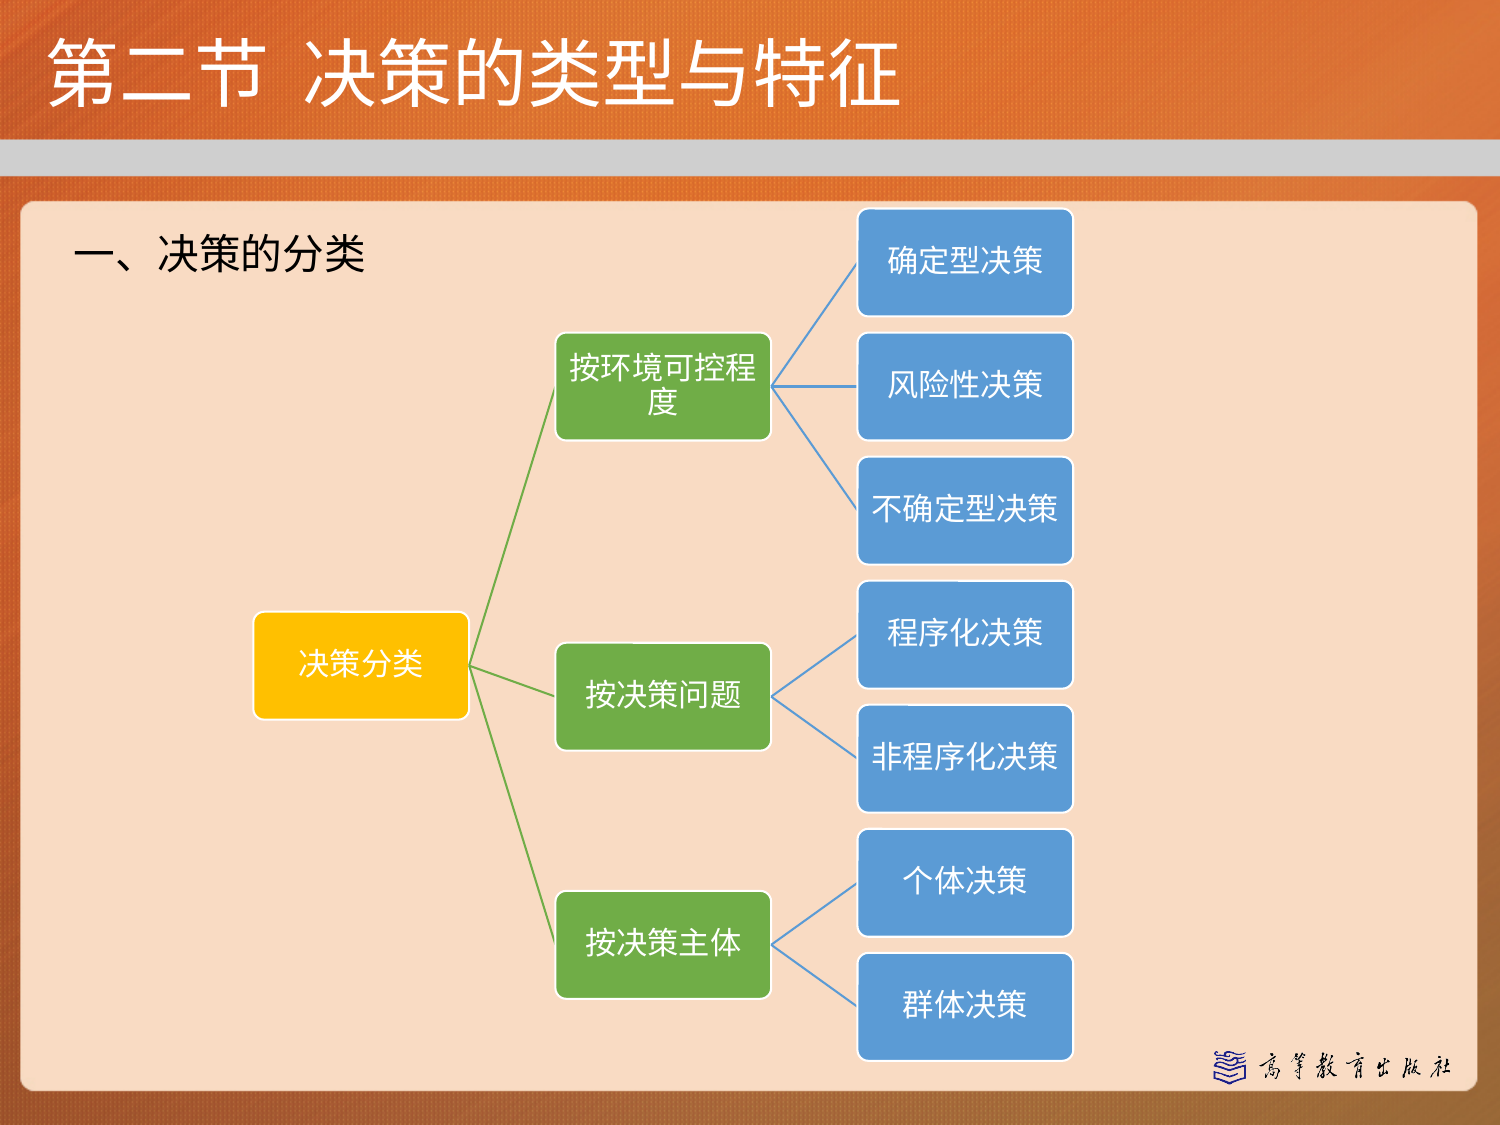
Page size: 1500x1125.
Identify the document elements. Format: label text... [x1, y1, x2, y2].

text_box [76, 208, 1250, 1062]
picture [0, 0, 1500, 1125]
text_box 第二节 决策的类型与特征 [29, 19, 1341, 138]
text_box 一、决策的分类 [59, 192, 1004, 320]
